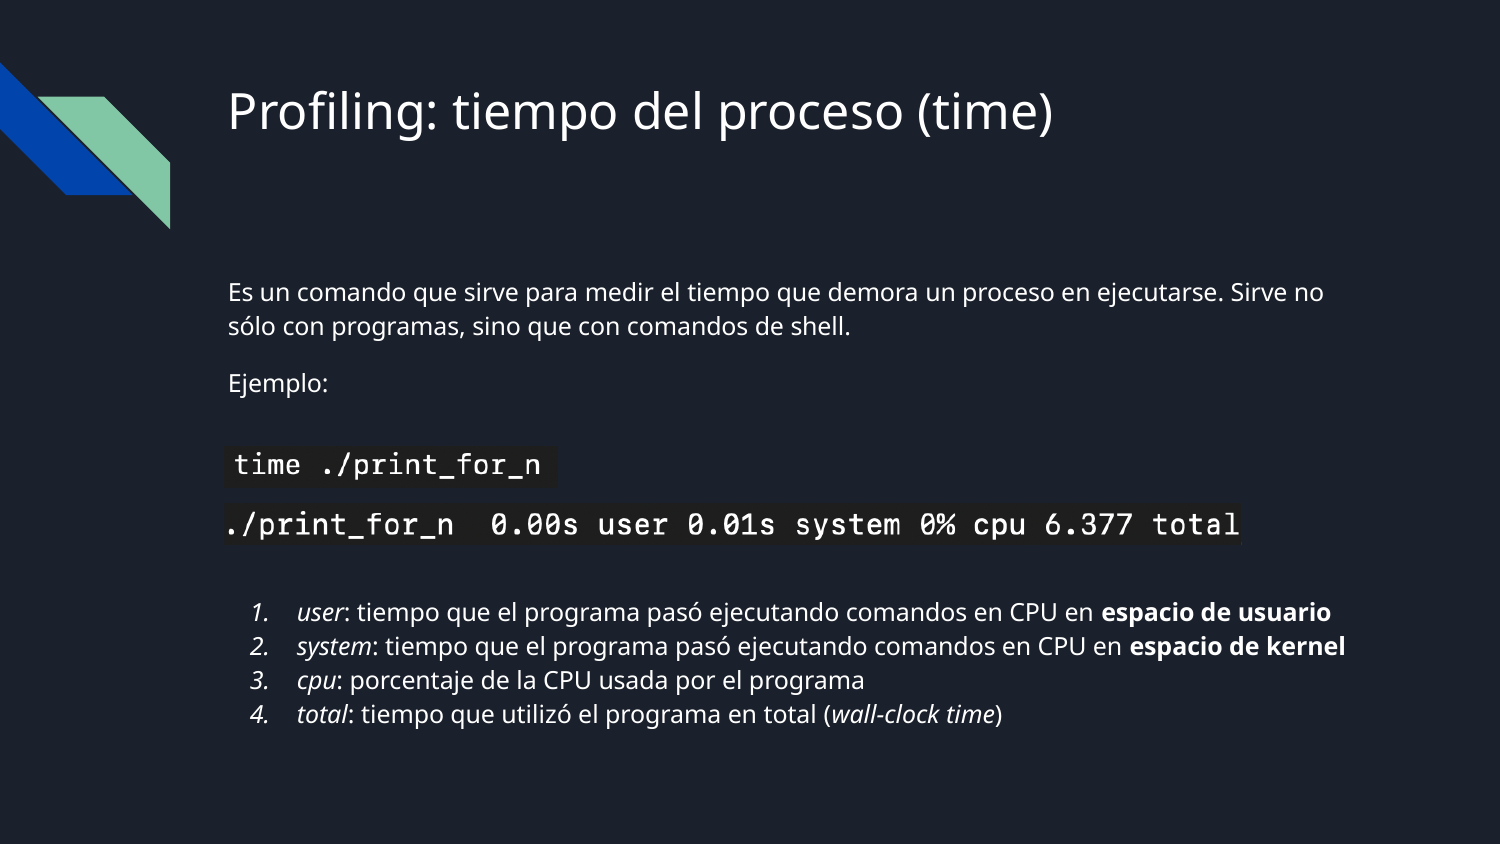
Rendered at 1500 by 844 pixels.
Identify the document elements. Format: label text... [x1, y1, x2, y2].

picture [223, 446, 558, 489]
list Es un comando que sirve para medir el tiempo que demora un proceso en ejecutarse. Sirve no sólo con programas, sino que con comandos de shell. Ejemplo: user: tiempo que el programa pasó ejecutando comandos en CPU en espacio de usuario system: tiempo que el programa pasó ejecutando comandos en CPU en espacio de kernel cpu: porcentaje de la CPU usada por el programa total: tiempo que utilizó el programa en total (wall-clock time) [212, 257, 1368, 778]
title Profiling: tiempo del proceso (time) [212, 64, 1368, 215]
picture [223, 503, 1242, 546]
